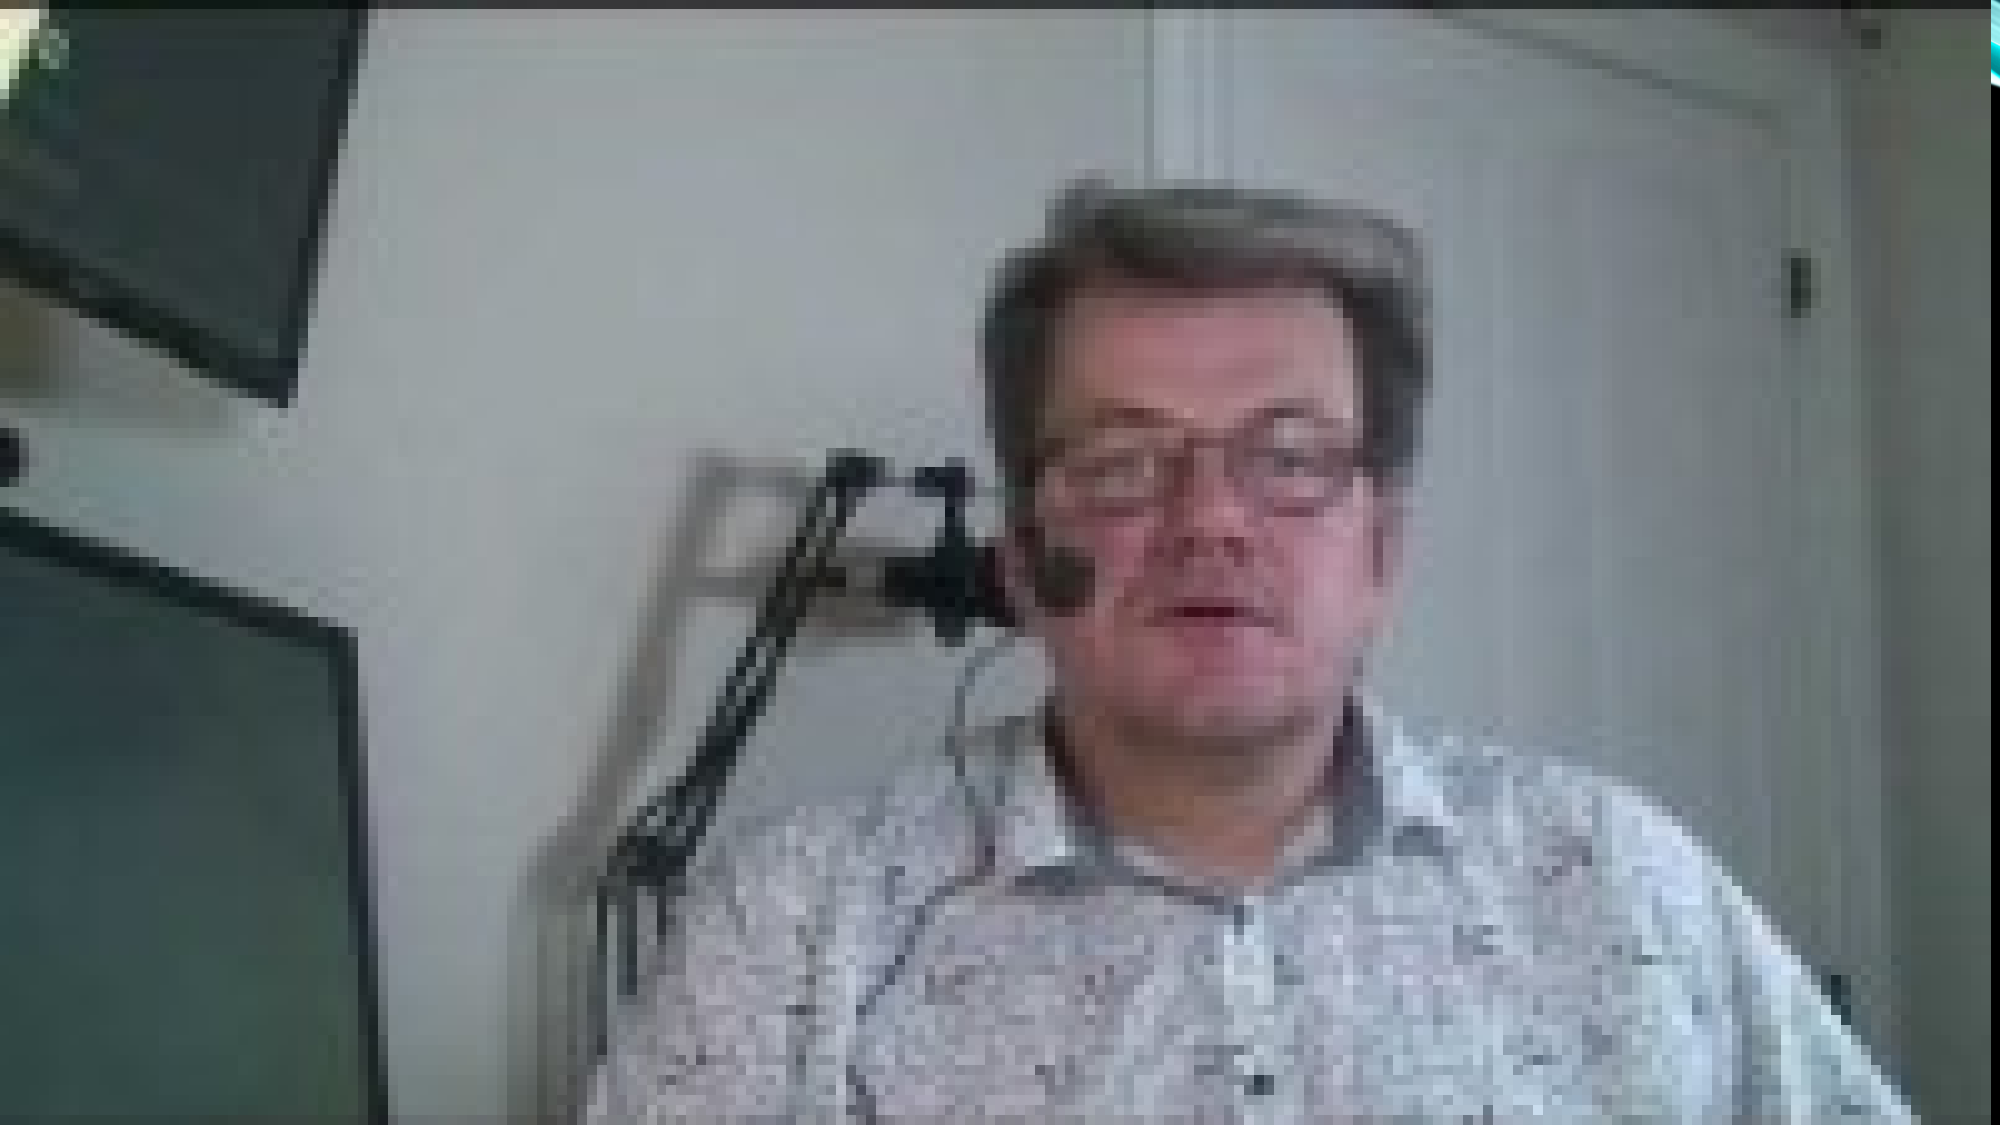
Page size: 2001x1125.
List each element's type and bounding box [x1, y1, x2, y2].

picture [1992, 0, 2000, 237]
text_box [0, 0, 1992, 1125]
